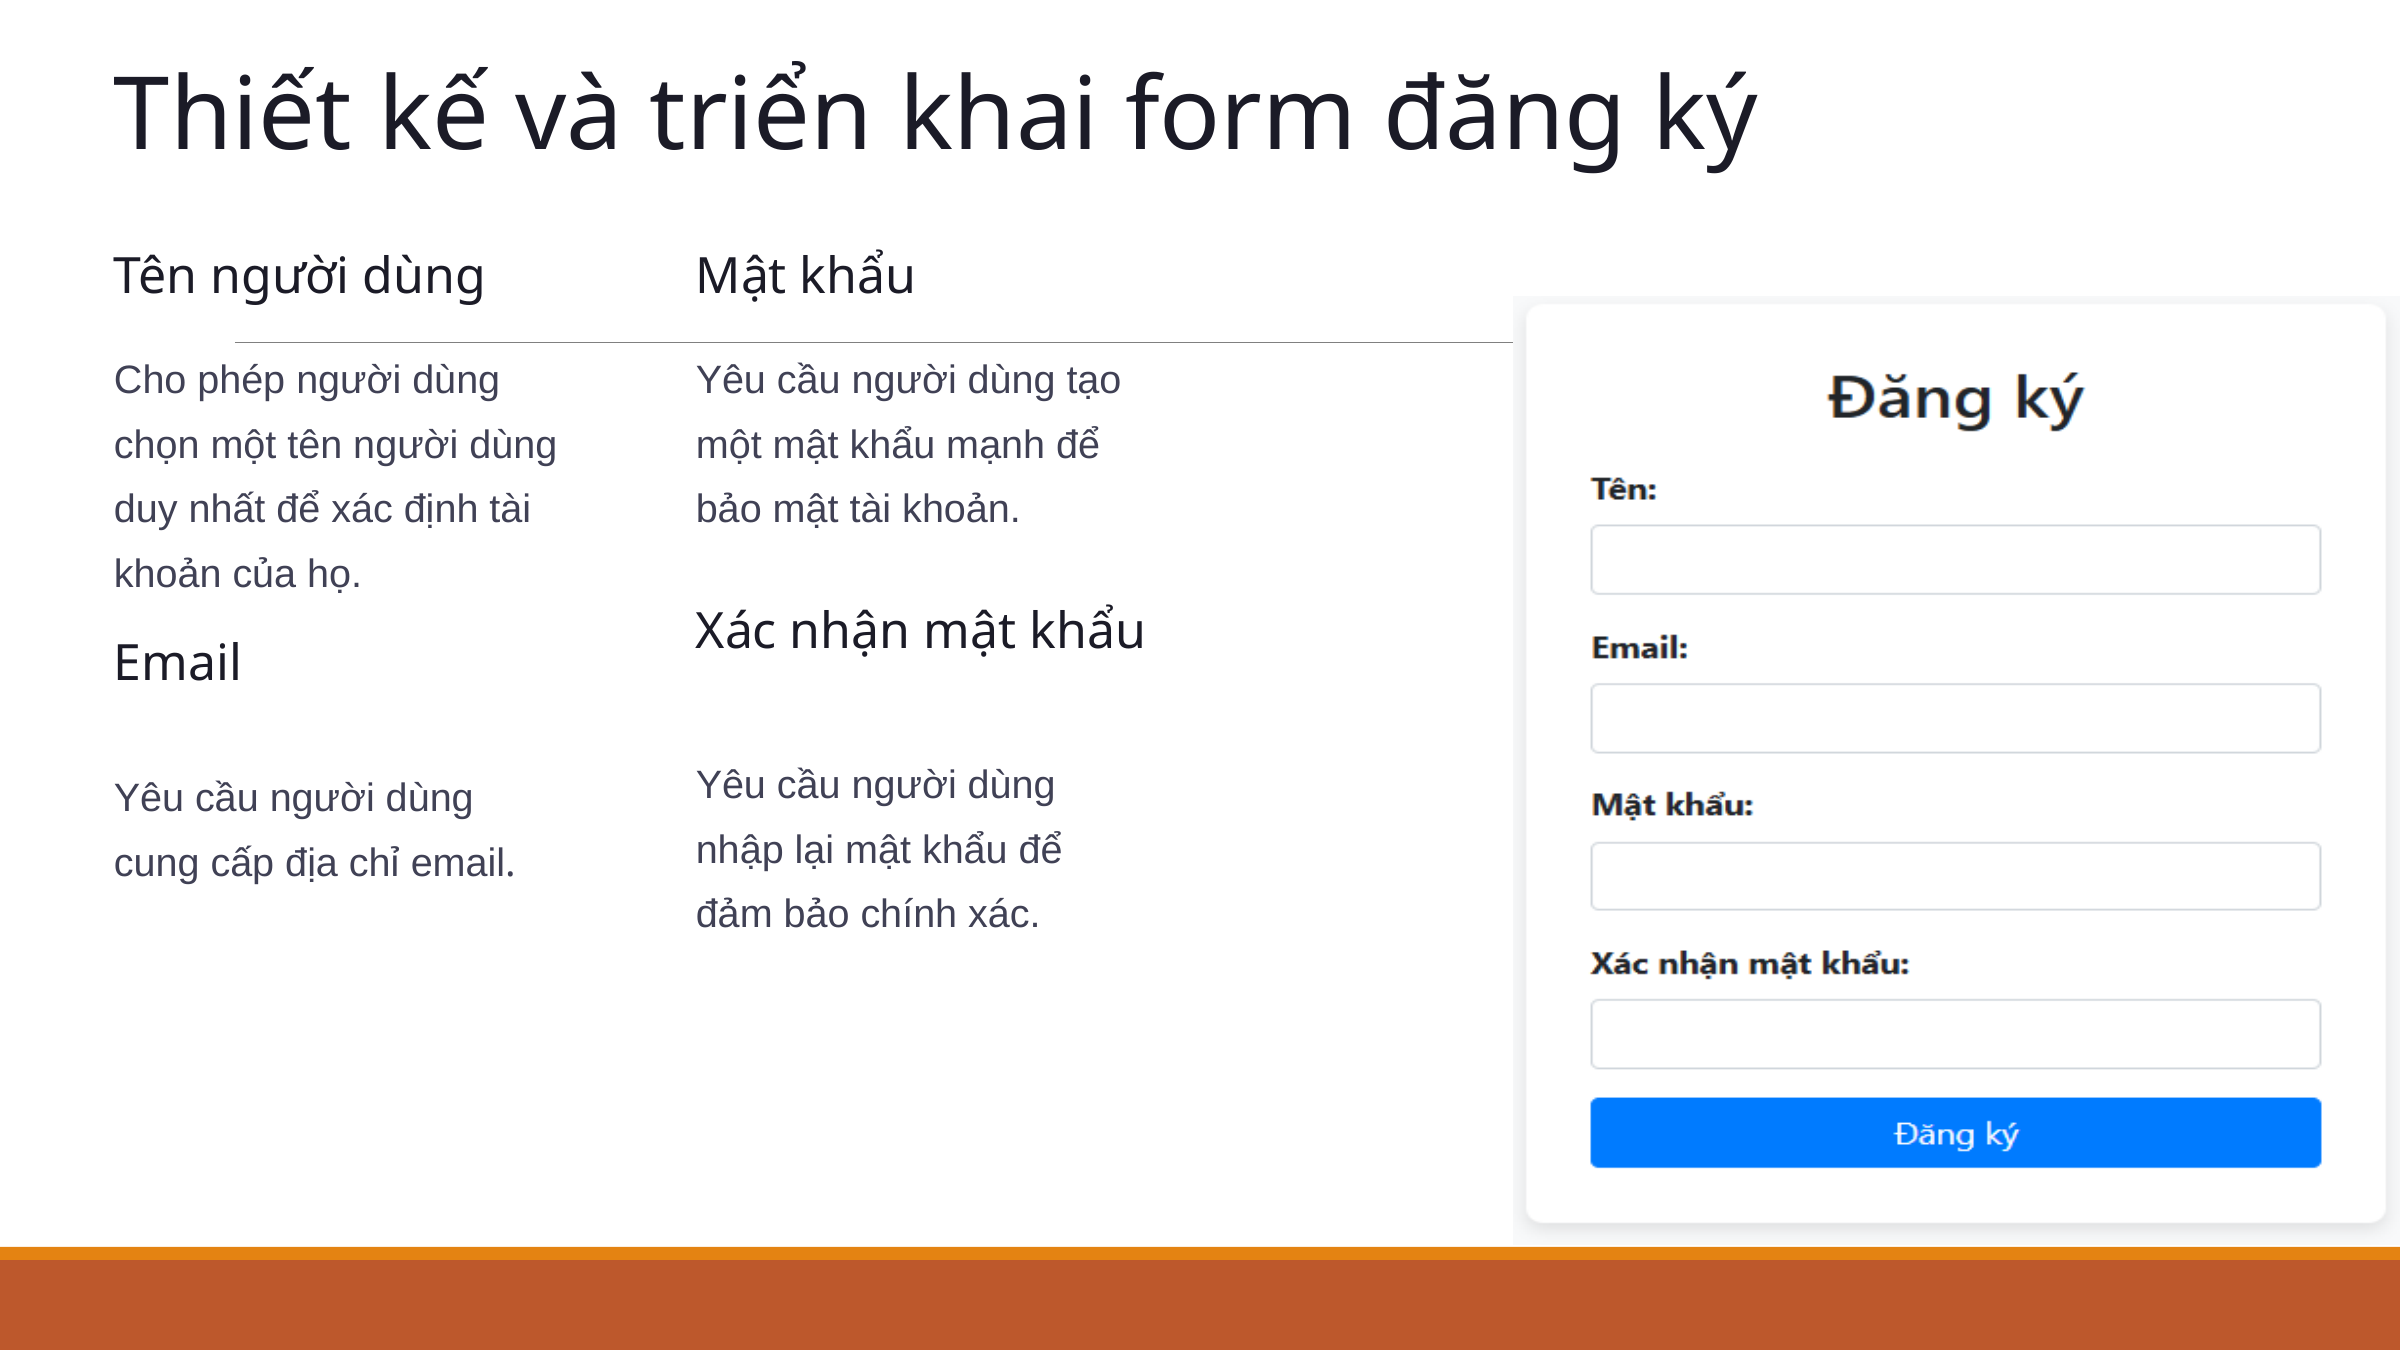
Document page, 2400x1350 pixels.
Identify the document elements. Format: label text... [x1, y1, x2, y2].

text_box Thiết kế và triển khai form đăng ký [113, 43, 1854, 170]
text_box Yêu cầu người dùng tạo một mật khẩu mạnh để bảo mật tài khoản. [695, 336, 1151, 532]
text_box Yêu cầu người dùng cung cấp địa chỉ email. [114, 754, 569, 924]
picture [1512, 295, 2400, 1246]
text_box Email [114, 627, 569, 692]
text_box Cho phép người dùng chọn một tên người dùng duy nhất để xác định tài khoản của họ. [114, 336, 569, 596]
text_box Tên người dùng [114, 240, 569, 304]
text_box Xác nhận mật khẩu [695, 596, 1151, 723]
text_box Mật khẩu [695, 240, 1151, 304]
text_box Yêu cầu người dùng nhập lại mật khẩu để đảm bảo chính xác. [695, 742, 1151, 937]
